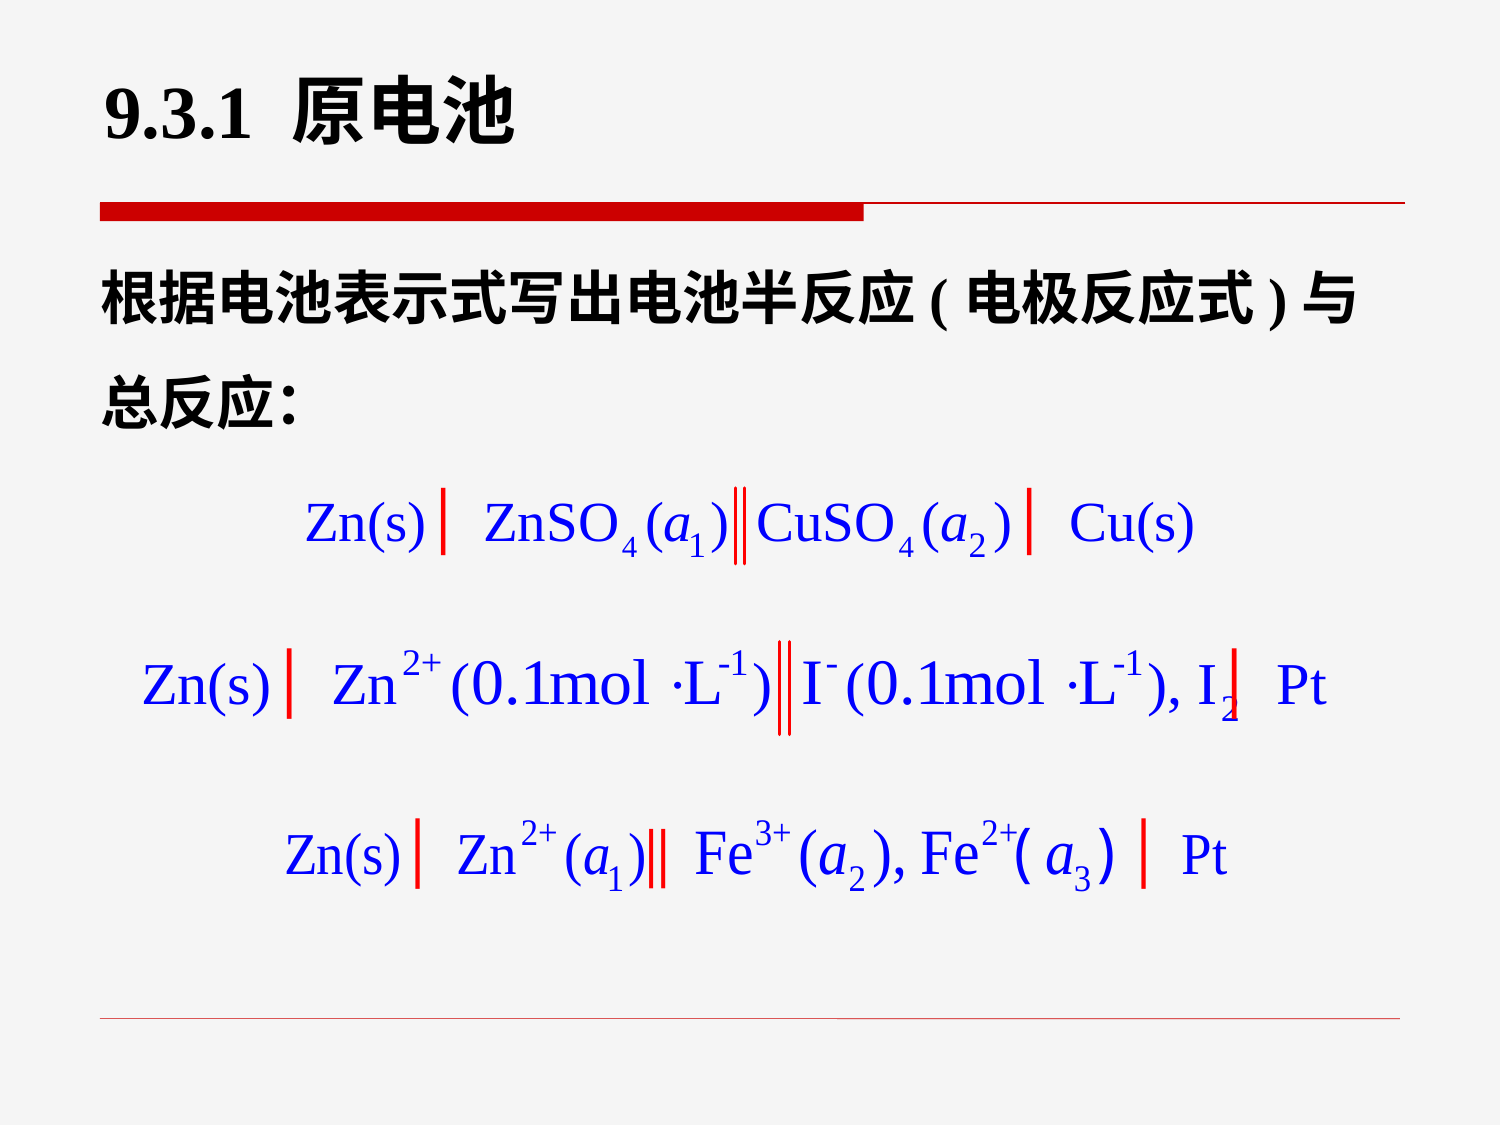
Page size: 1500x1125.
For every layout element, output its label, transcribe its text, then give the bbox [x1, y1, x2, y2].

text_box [293, 473, 1208, 578]
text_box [273, 804, 1239, 908]
text_box 根据电池表示式写出电池半反应(电极反应式)与总反应： [85, 218, 1412, 444]
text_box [130, 628, 1340, 748]
text_box 9.3.1 原电池 [89, 56, 1412, 162]
